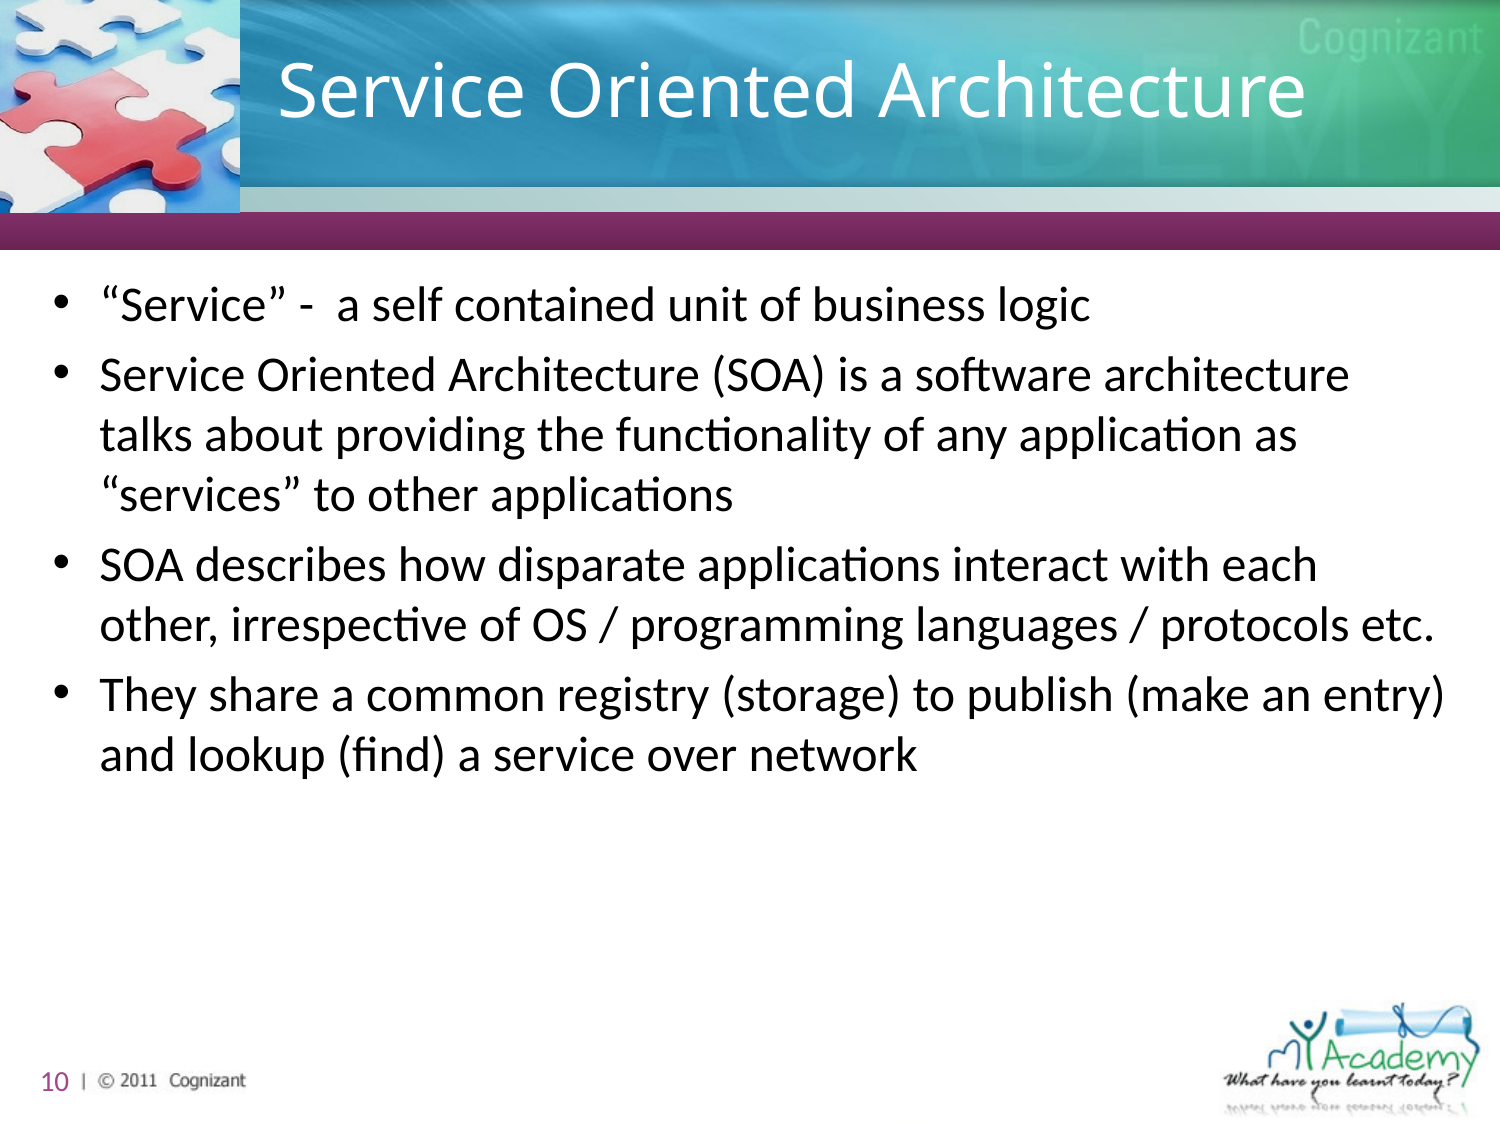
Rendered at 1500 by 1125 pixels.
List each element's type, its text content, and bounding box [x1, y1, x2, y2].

title Service Oriented Architecture [262, 0, 1500, 175]
slide_number 10 [24, 1054, 100, 1100]
picture [0, 0, 1500, 213]
picture [0, 250, 1500, 1125]
list “Service” - a self contained unit of business logic Service Oriented Architecture (SOA) is a software architecture talks about providing the functionality of any application as “services” to other applications SOA describes how disparate applications interact with each other, irrespective of OS / programming languages / protocols etc. They share a common registry (storage) to publish (make an entry) and lookup (find) a service over network [37, 263, 1463, 1076]
